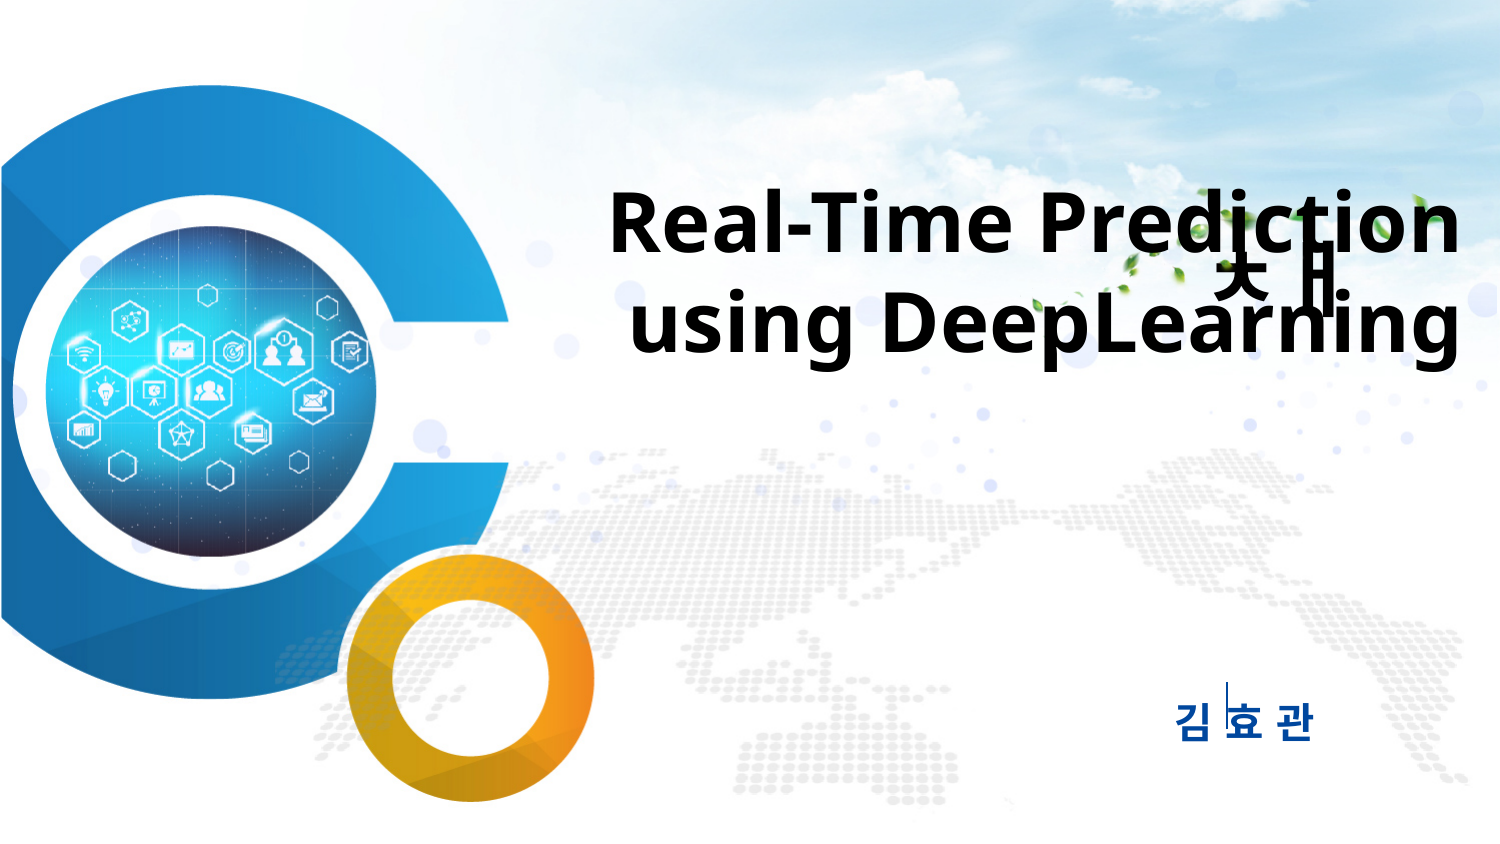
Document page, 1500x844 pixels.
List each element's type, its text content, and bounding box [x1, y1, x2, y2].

picture [0, 0, 1500, 844]
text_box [1151, 681, 1338, 756]
text_box Real-Time Prediction using DeepLearning [592, 161, 1479, 377]
